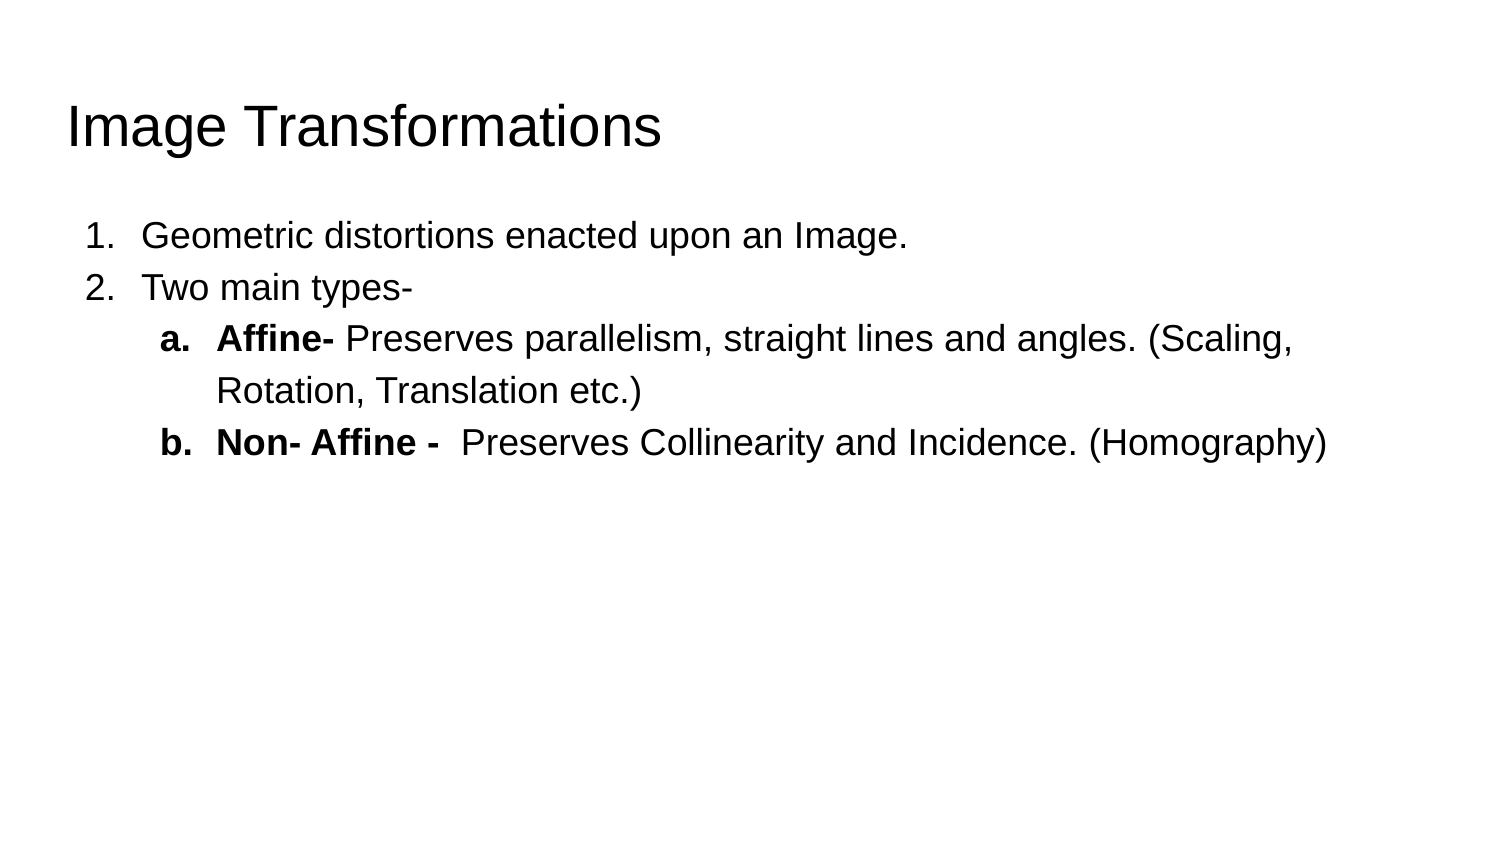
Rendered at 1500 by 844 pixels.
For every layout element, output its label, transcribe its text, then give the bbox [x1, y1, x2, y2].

title Image Transformations [51, 72, 1449, 167]
list Geometric distortions enacted upon an Image. Two main types- Affine- Preserves parallelism, straight lines and angles. (Scaling, Rotation, Translation etc.) Non- Affine - Preserves Collinearity and Incidence. (Homography) [51, 189, 1449, 750]
